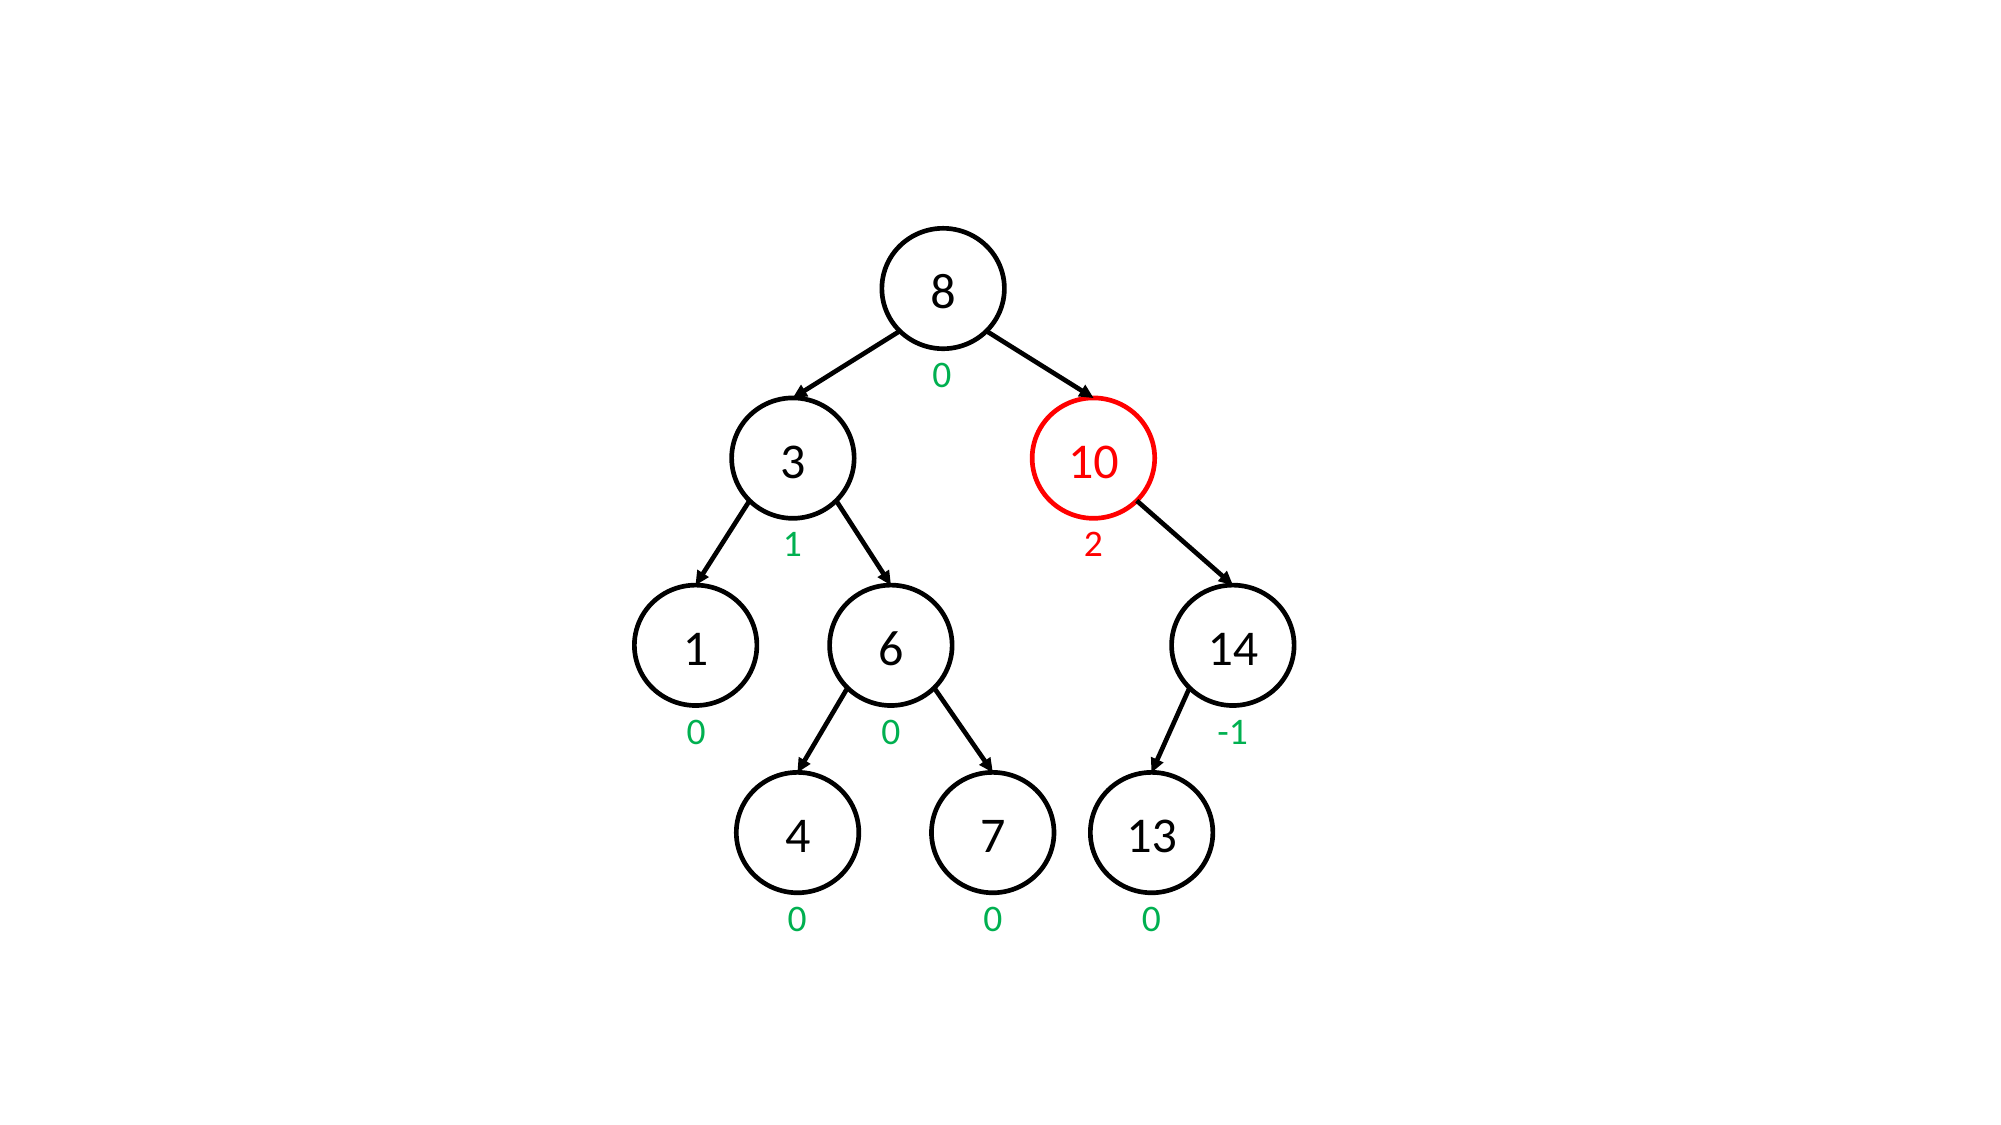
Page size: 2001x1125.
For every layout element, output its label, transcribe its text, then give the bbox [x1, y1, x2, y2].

text_box 4 [735, 771, 860, 889]
text_box -1 [1202, 699, 1263, 760]
text_box 0 [917, 342, 967, 403]
text_box 10 [1031, 396, 1156, 515]
text_box 7 [930, 771, 1056, 889]
text_box 3 [730, 396, 856, 515]
text_box 1 [633, 584, 758, 702]
text_box 8 [880, 227, 1006, 346]
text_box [1151, 687, 1190, 773]
text_box 0 [671, 699, 721, 760]
text_box 1 [768, 511, 817, 572]
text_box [792, 331, 900, 398]
text_box 14 [1170, 584, 1296, 699]
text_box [695, 500, 750, 586]
text_box 0 [866, 699, 916, 760]
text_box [934, 687, 993, 773]
text_box 0 [1127, 886, 1176, 946]
text_box 0 [772, 886, 822, 947]
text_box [797, 687, 848, 773]
text_box 2 [1069, 511, 1118, 572]
text_box 6 [828, 584, 954, 702]
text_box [836, 500, 891, 586]
text_box 13 [1089, 771, 1214, 889]
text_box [986, 331, 1094, 398]
text_box 0 [968, 886, 1018, 946]
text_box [1136, 500, 1233, 586]
